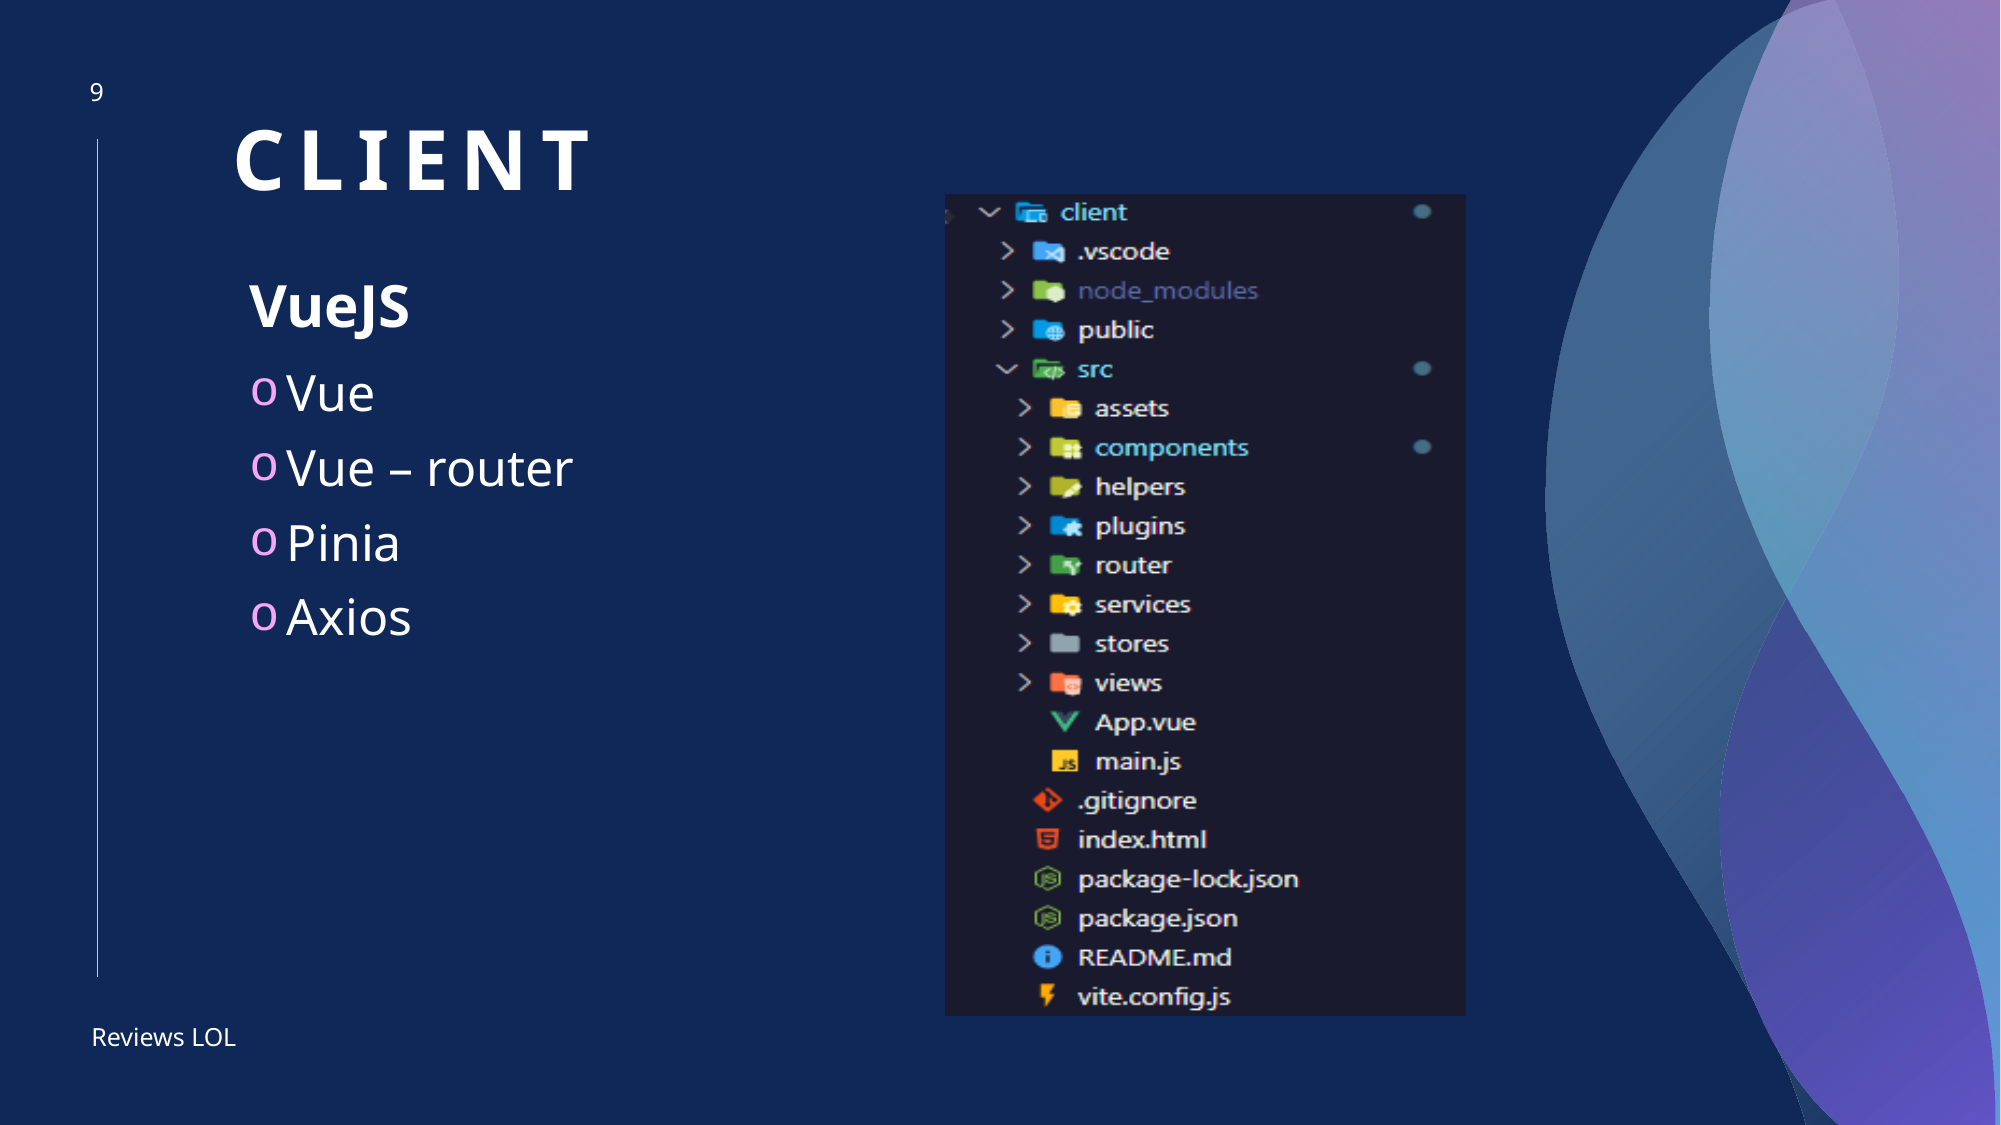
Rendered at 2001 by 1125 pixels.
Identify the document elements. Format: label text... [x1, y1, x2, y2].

slide_number 9 [53, 67, 140, 119]
text_box Client [217, 118, 1674, 216]
footer Reviews LOL [76, 1015, 459, 1061]
picture [945, 194, 1466, 1016]
list VueJS [234, 269, 829, 344]
list Vue Vue – router Pinia Axios [234, 360, 872, 1016]
